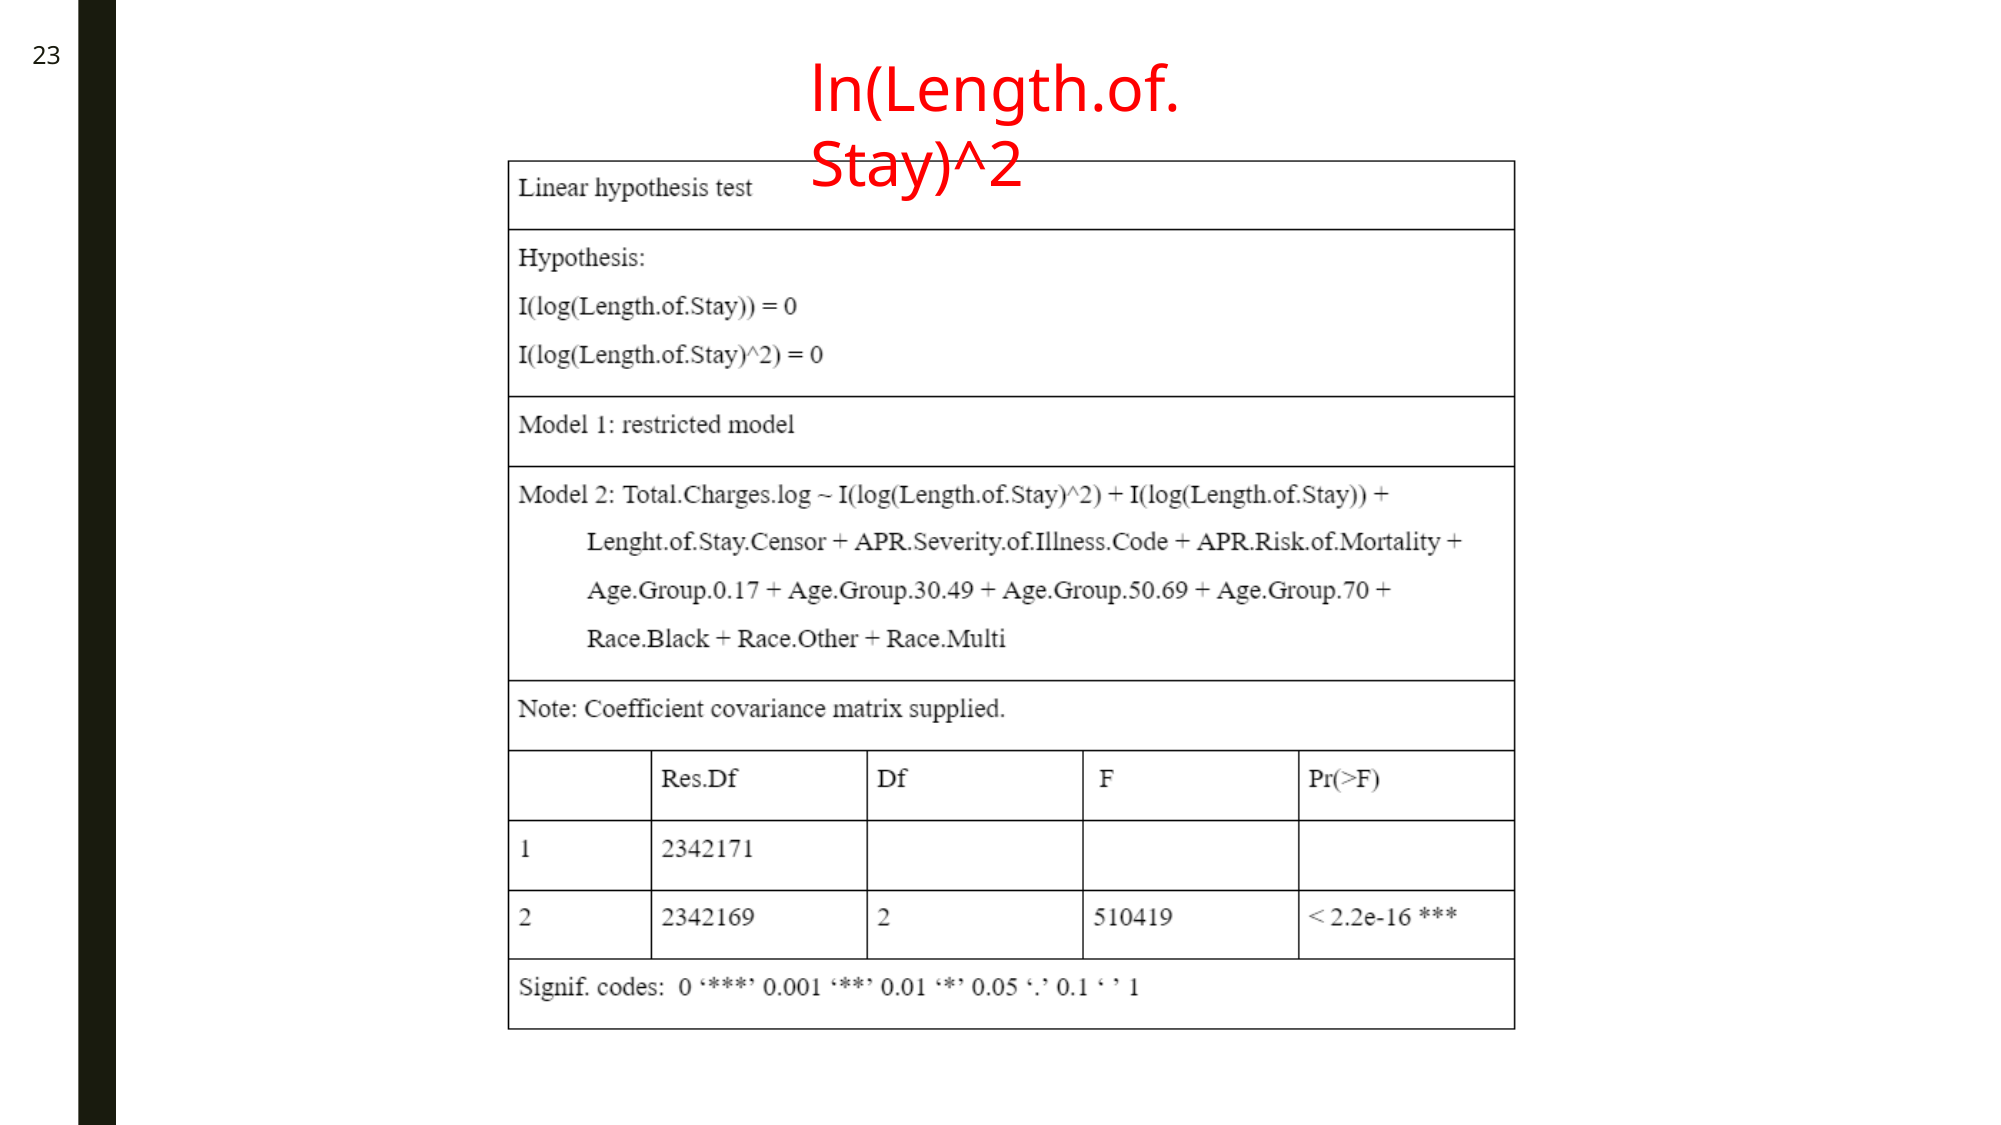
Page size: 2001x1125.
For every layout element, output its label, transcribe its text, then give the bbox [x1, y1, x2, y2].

picture [498, 152, 1527, 1037]
text_box ln(Length.of.Stay)^2 [795, 41, 1230, 152]
slide_number 23 [0, 23, 76, 90]
